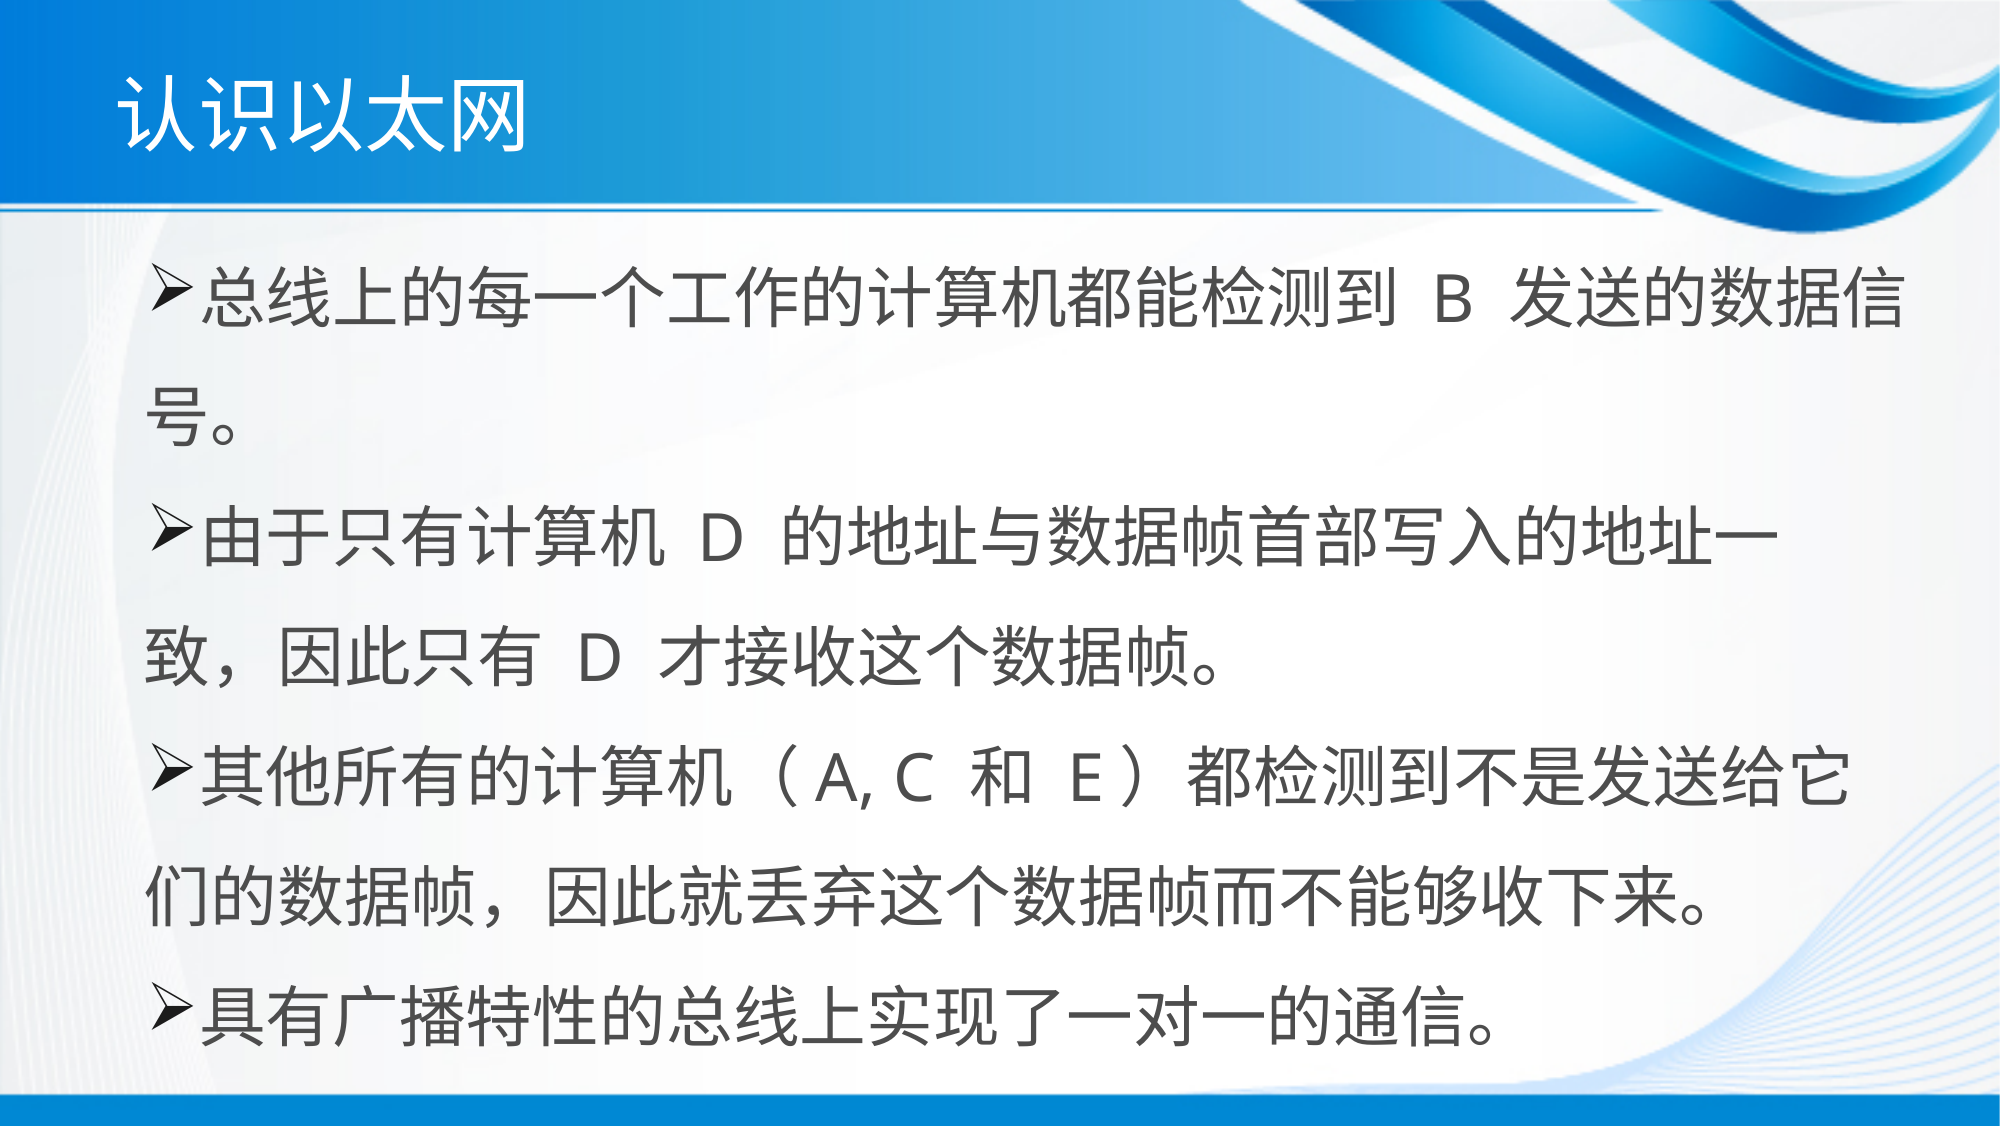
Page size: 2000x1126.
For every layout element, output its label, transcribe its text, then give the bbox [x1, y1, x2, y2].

title 认识以太网 [99, 45, 1900, 180]
picture [0, 0, 2000, 1126]
list 总线上的每一个工作的计算机都能检测到 B 发送的数据信号。 由于只有计算机 D 的地址与数据帧首部写入的地址一致，因此只有 D 才接收这个数据帧。 其他所有的计算机（A, C 和 E）都检测到不是发送给它们的数据帧，因此就丢弃这个数据帧而不能够收下来。 具有广播特性的总线上实现了一对一的通信。 [72, 207, 1927, 1011]
